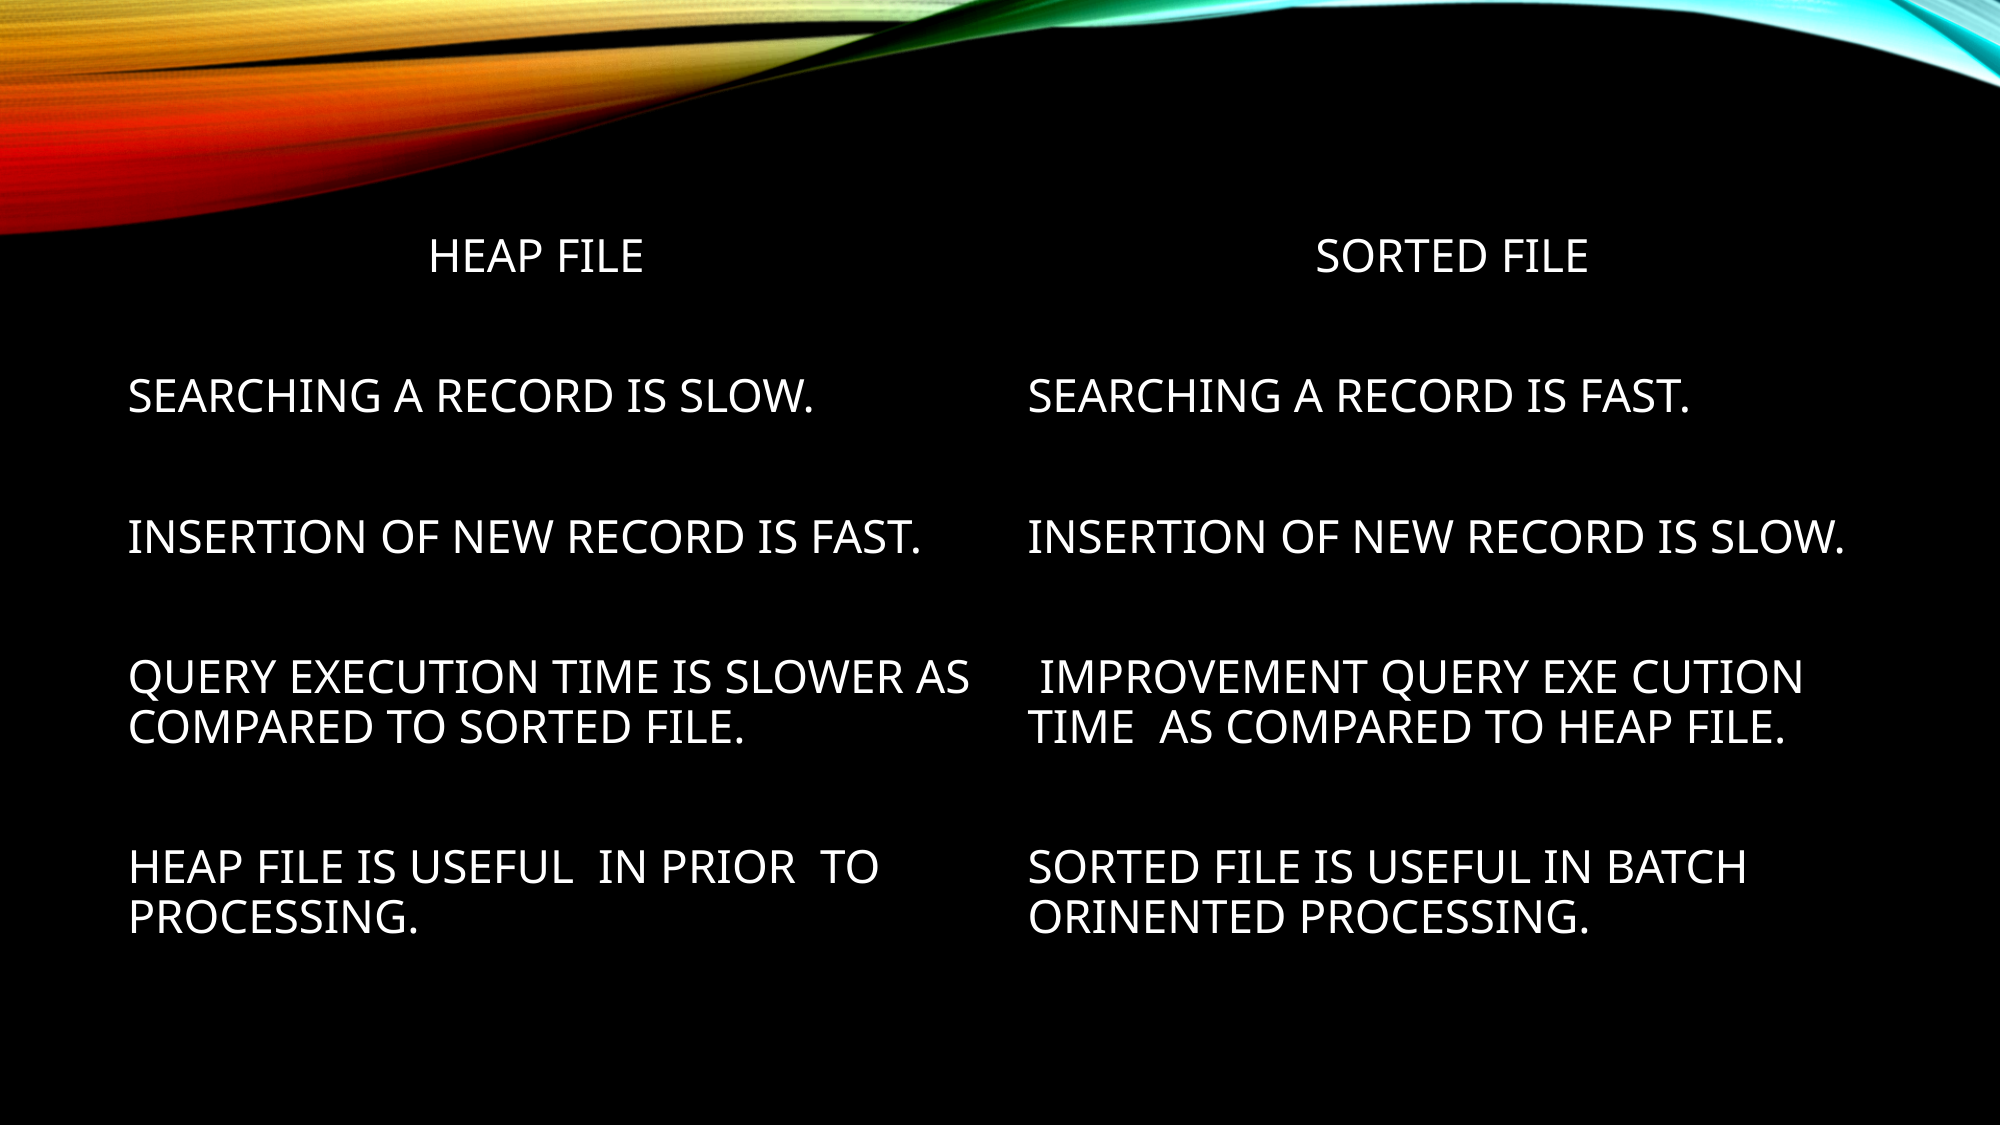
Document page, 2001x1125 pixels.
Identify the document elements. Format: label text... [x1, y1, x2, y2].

picture [0, 0, 2000, 237]
list HEAP FILE SEARCHING A RECORD IS SLOW. INSERTION OF NEW RECORD IS FAST. QUERY EXECUTION TIME IS SLOWER AS COMPARED TO SORTED FILE. HEAP FILE IS USEFUL IN PRIOR TO PROCESSING. [112, 224, 988, 1089]
list SORTED FILE SEARCHING A RECORD IS FAST. INSERTION OF NEW RECORD IS SLOW. IMPROVEMENT QUERY EXE CUTION TIME AS COMPARED TO HEAP FILE. SORTED FILE IS USEFUL IN BATCH ORINENTED PROCESSING. [1012, 224, 1888, 1089]
